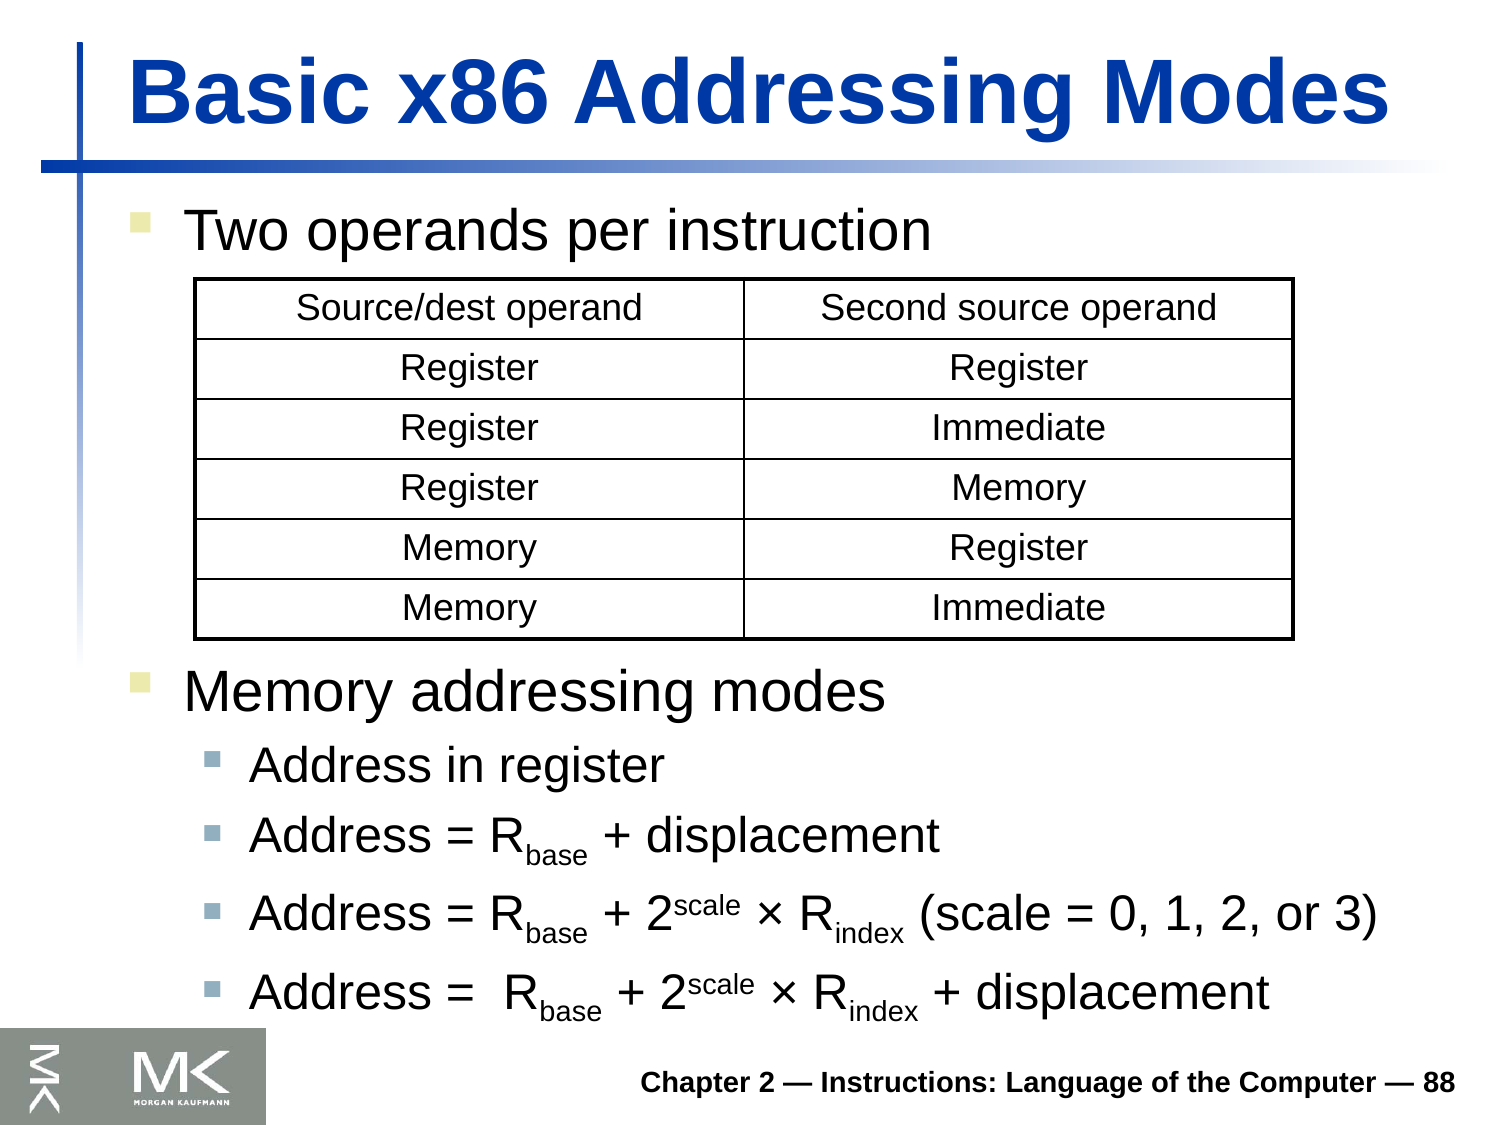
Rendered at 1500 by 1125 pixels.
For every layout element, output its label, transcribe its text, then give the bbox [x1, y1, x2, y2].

table_cell Memory [197, 520, 743, 578]
table_cell Register [197, 460, 743, 518]
picture [0, 1028, 266, 1125]
table_cell Immediate [745, 400, 1291, 458]
list Two operands per instruction [112, 184, 1469, 291]
table_cell Register [745, 520, 1291, 578]
table_cell Memory [745, 460, 1291, 518]
title Basic x86 Addressing Modes [112, 23, 1468, 149]
table_cell Register [197, 400, 743, 458]
table_header Source/dest operand [197, 281, 743, 338]
table_header Second source operand [745, 281, 1291, 338]
table_cell Register [745, 340, 1291, 398]
footer Chapter 2 — Instructions: Language of the Computer — 88 [277, 1046, 1471, 1106]
text_box Memory addressing modes Address in register Address = Rbase + displacement Address = Rbase + 2scale × Rindex (scale = 0, 1, 2, or 3) Address = Rbase + 2scale × Rindex + displacement [112, 645, 1469, 1024]
table_cell Memory [197, 580, 743, 637]
table_cell Register [197, 340, 743, 398]
table_cell Immediate [745, 580, 1291, 637]
